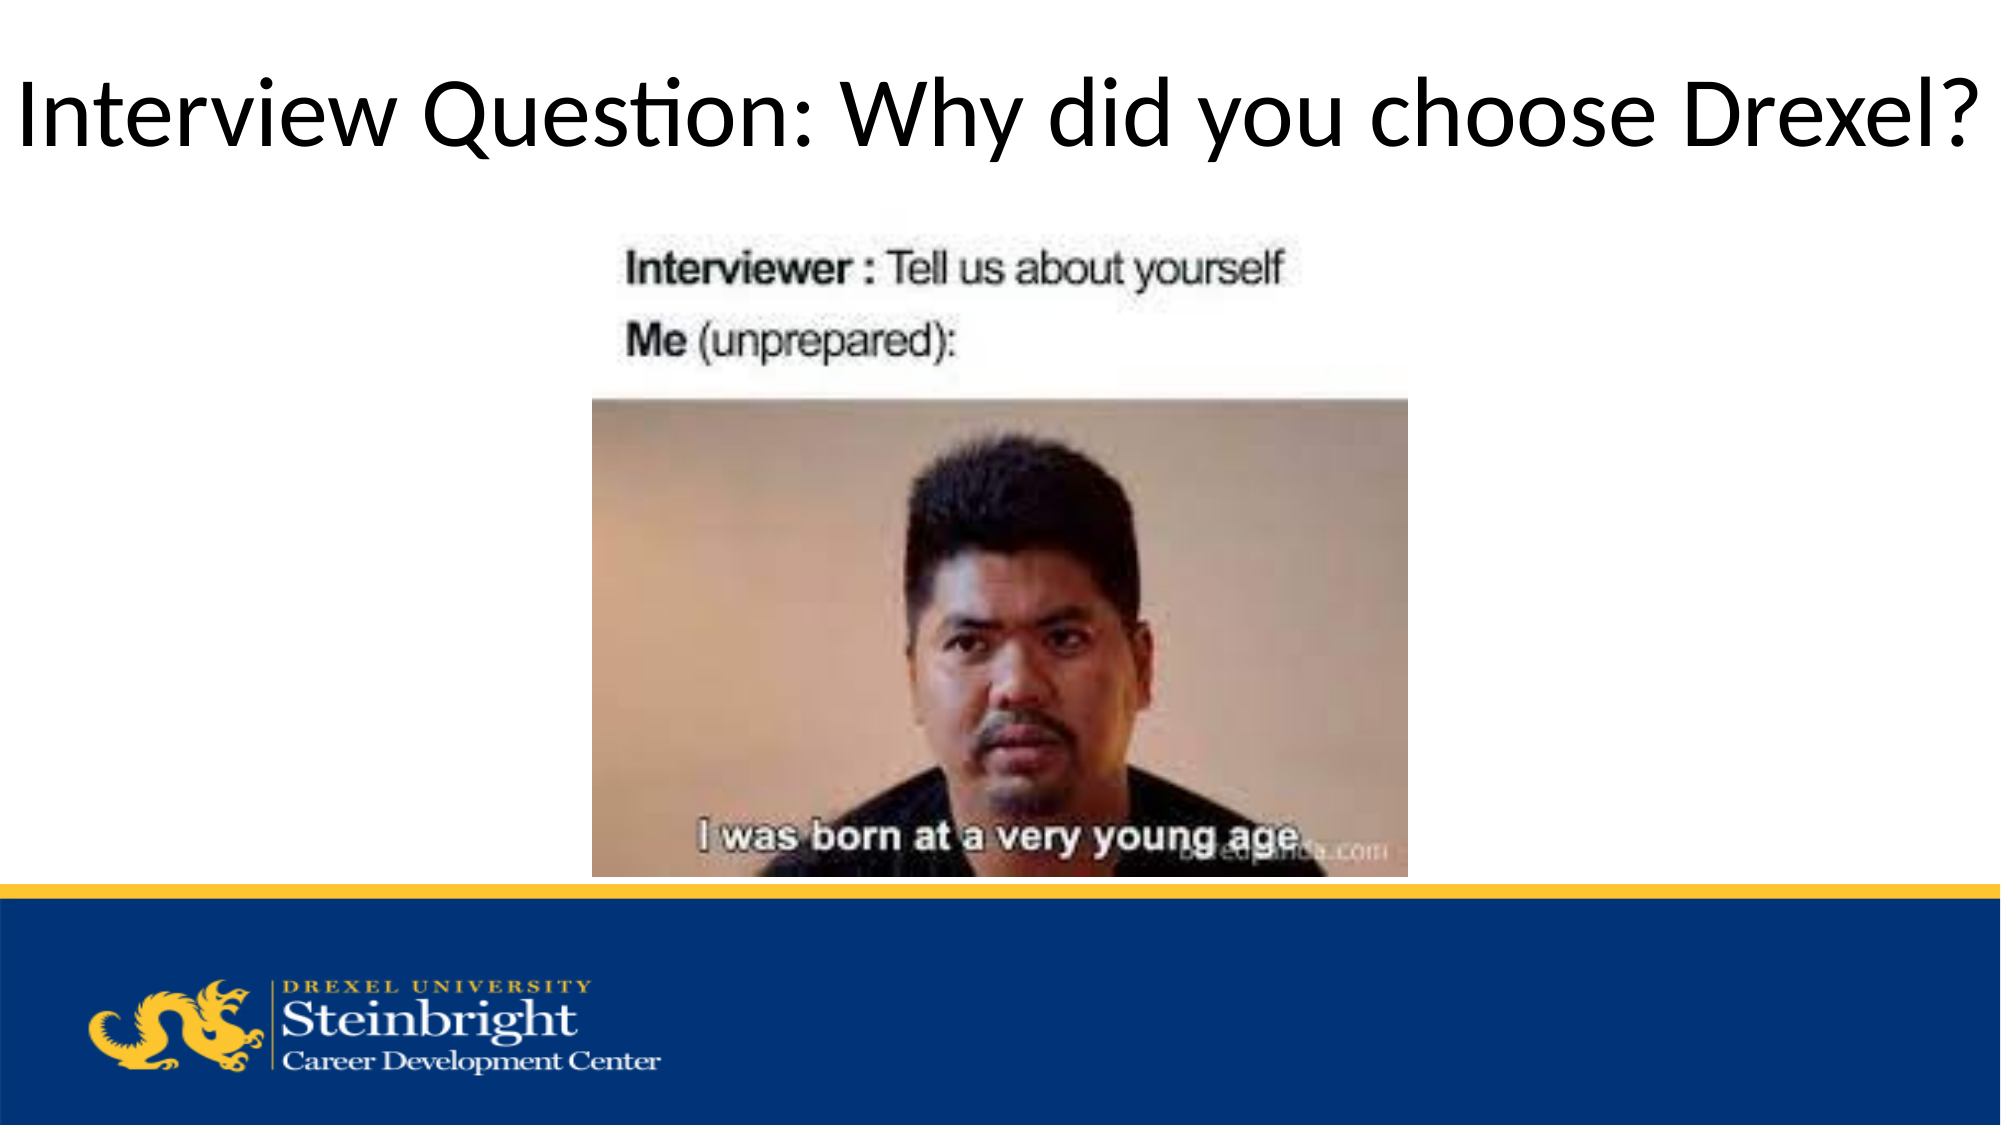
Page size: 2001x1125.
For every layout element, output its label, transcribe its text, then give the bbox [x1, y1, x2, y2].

picture [0, 884, 2001, 1125]
text_box Interview Question: Why did you choose Drexel? [0, 39, 2000, 174]
picture [592, 209, 1408, 877]
